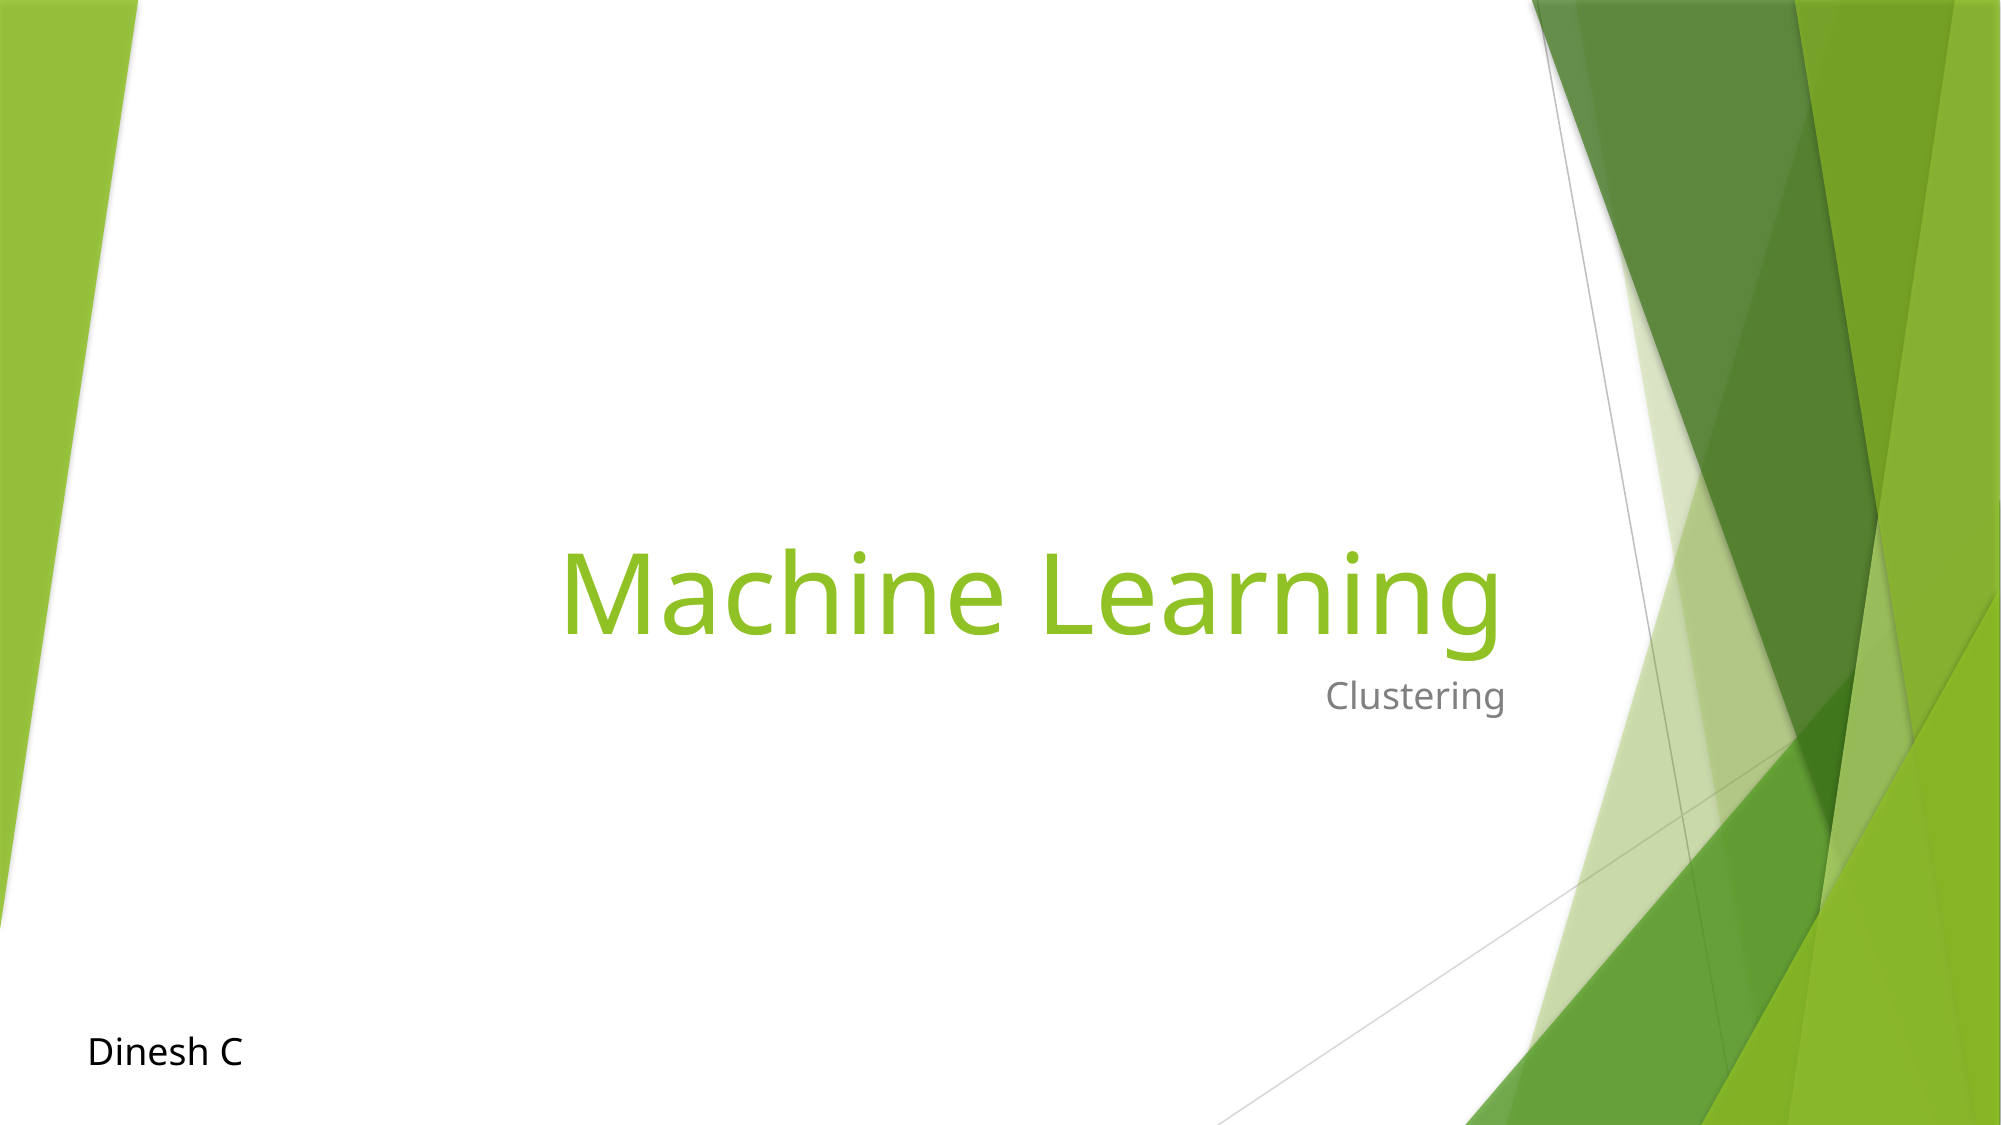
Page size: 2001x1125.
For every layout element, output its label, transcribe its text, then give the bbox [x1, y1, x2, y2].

subtitle Clustering [247, 664, 1522, 845]
text_box Dinesh C [72, 1020, 259, 1081]
title Machine Learning [247, 394, 1522, 664]
